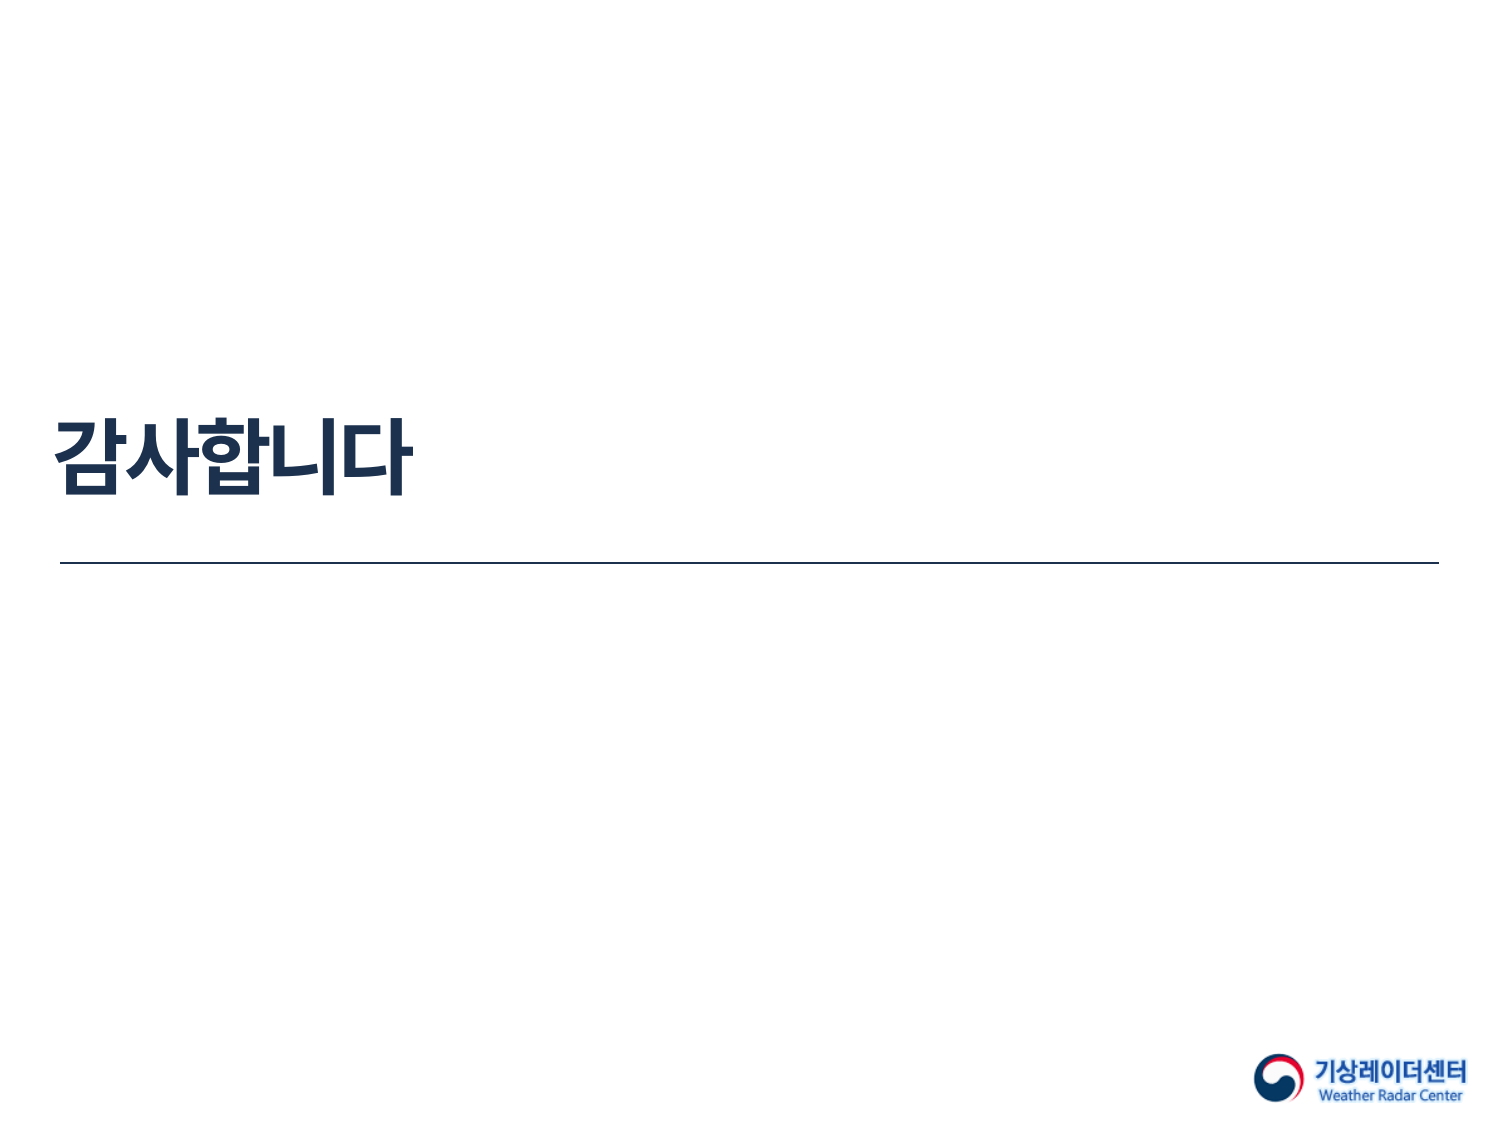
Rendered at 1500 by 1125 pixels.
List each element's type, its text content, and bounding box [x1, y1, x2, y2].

picture [1252, 1053, 1468, 1103]
title 감사합니다 [37, 397, 608, 569]
